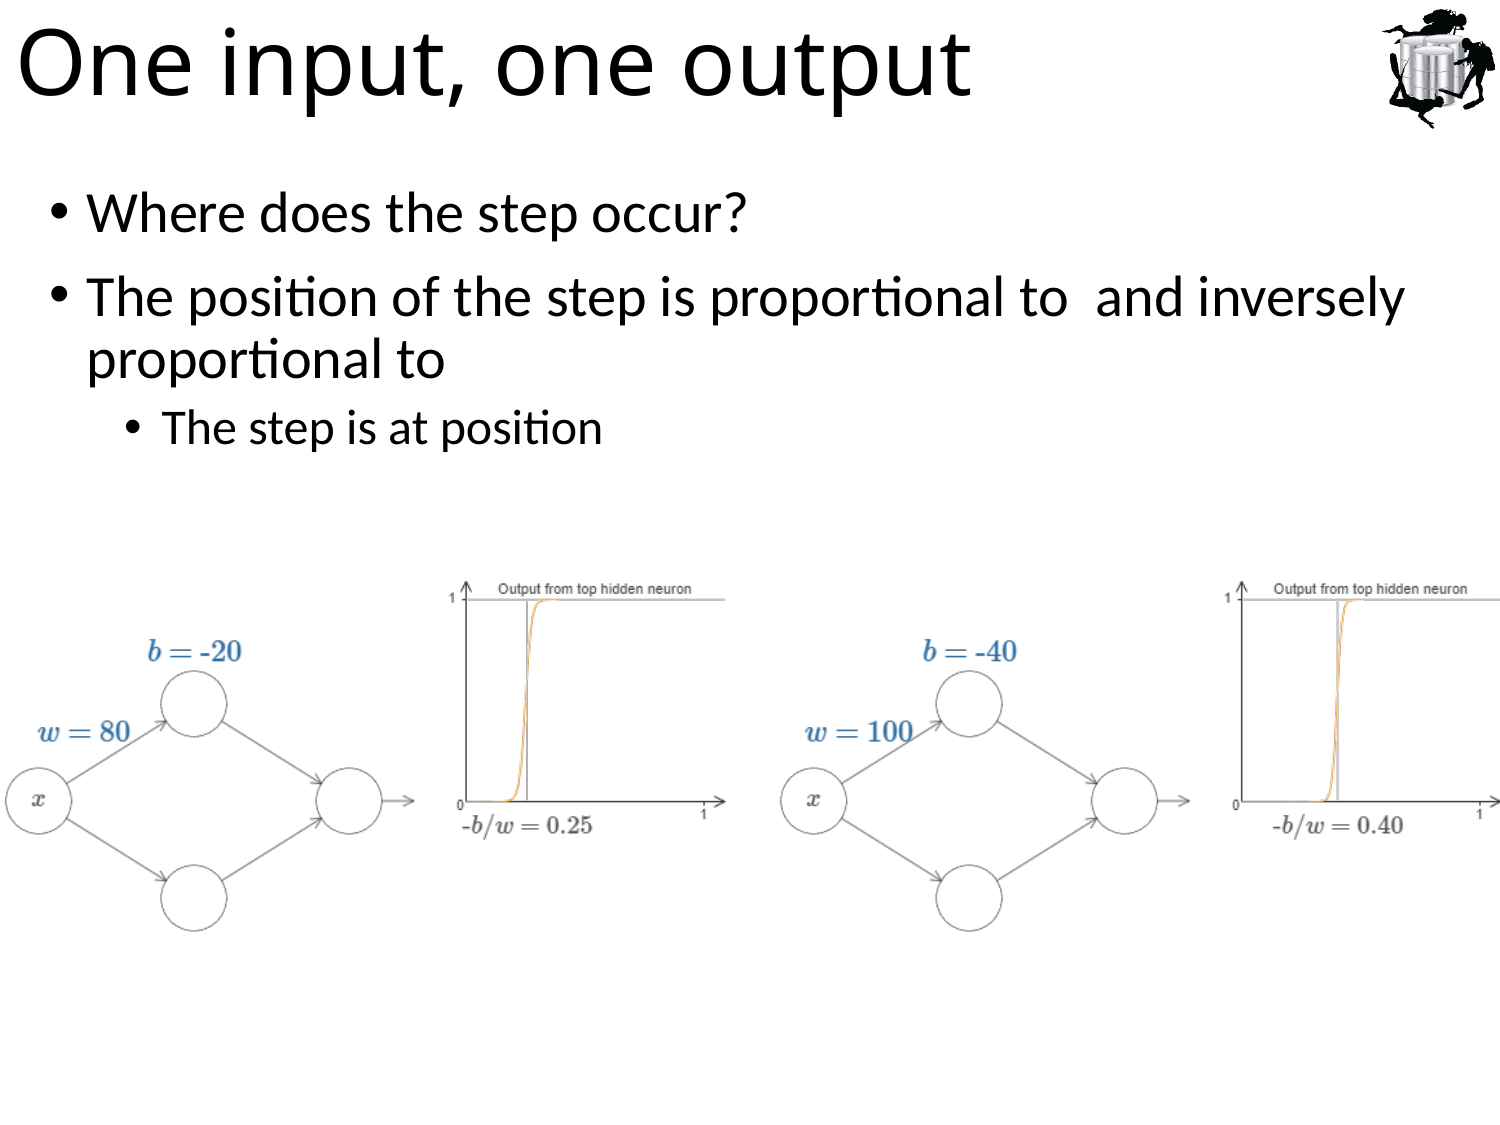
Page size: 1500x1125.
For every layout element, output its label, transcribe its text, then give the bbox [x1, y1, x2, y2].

picture [1377, 5, 1498, 131]
title One input, one output [0, 0, 1377, 131]
picture [0, 581, 1500, 950]
